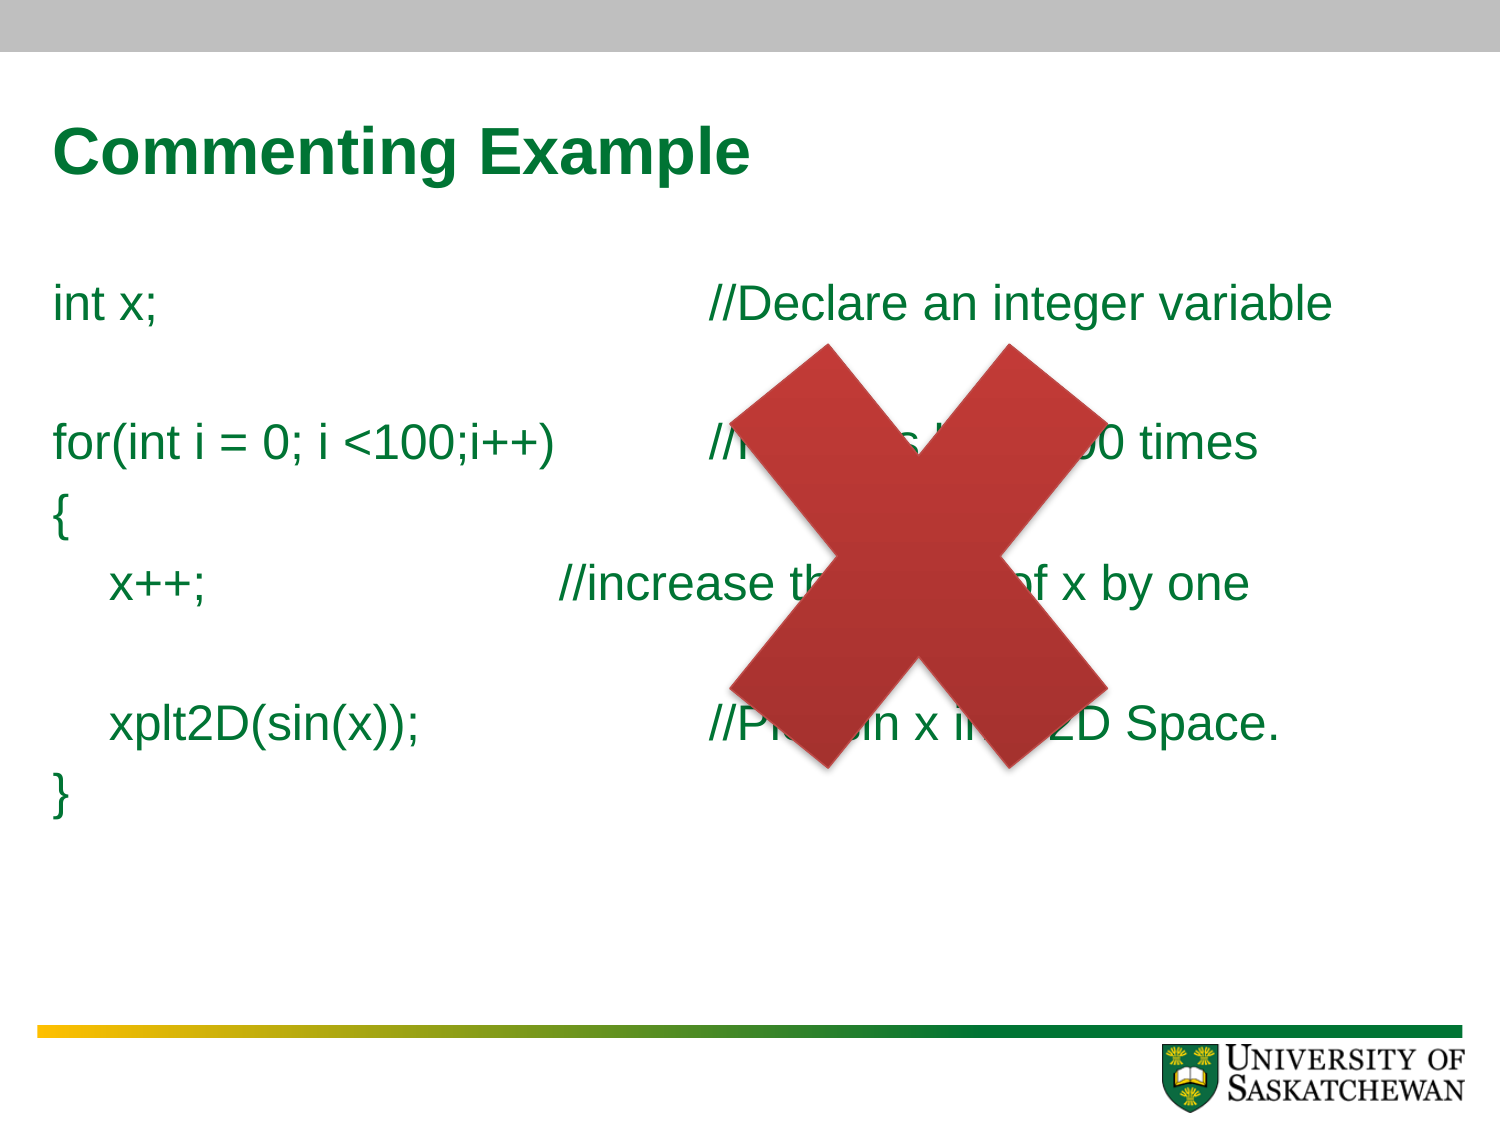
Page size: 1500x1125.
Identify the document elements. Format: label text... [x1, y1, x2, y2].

picture [1162, 1044, 1465, 1113]
title Commenting Example [37, 62, 1463, 233]
list int x; //Declare an integer variable for(int i = 0; i <100;i++) //Run this loop 100 times { x++; //increase the value of x by one xplt2D(sin(x)); //Plot sin x in a 2D Space. } [37, 262, 1463, 1005]
text_box [729, 343, 1109, 769]
